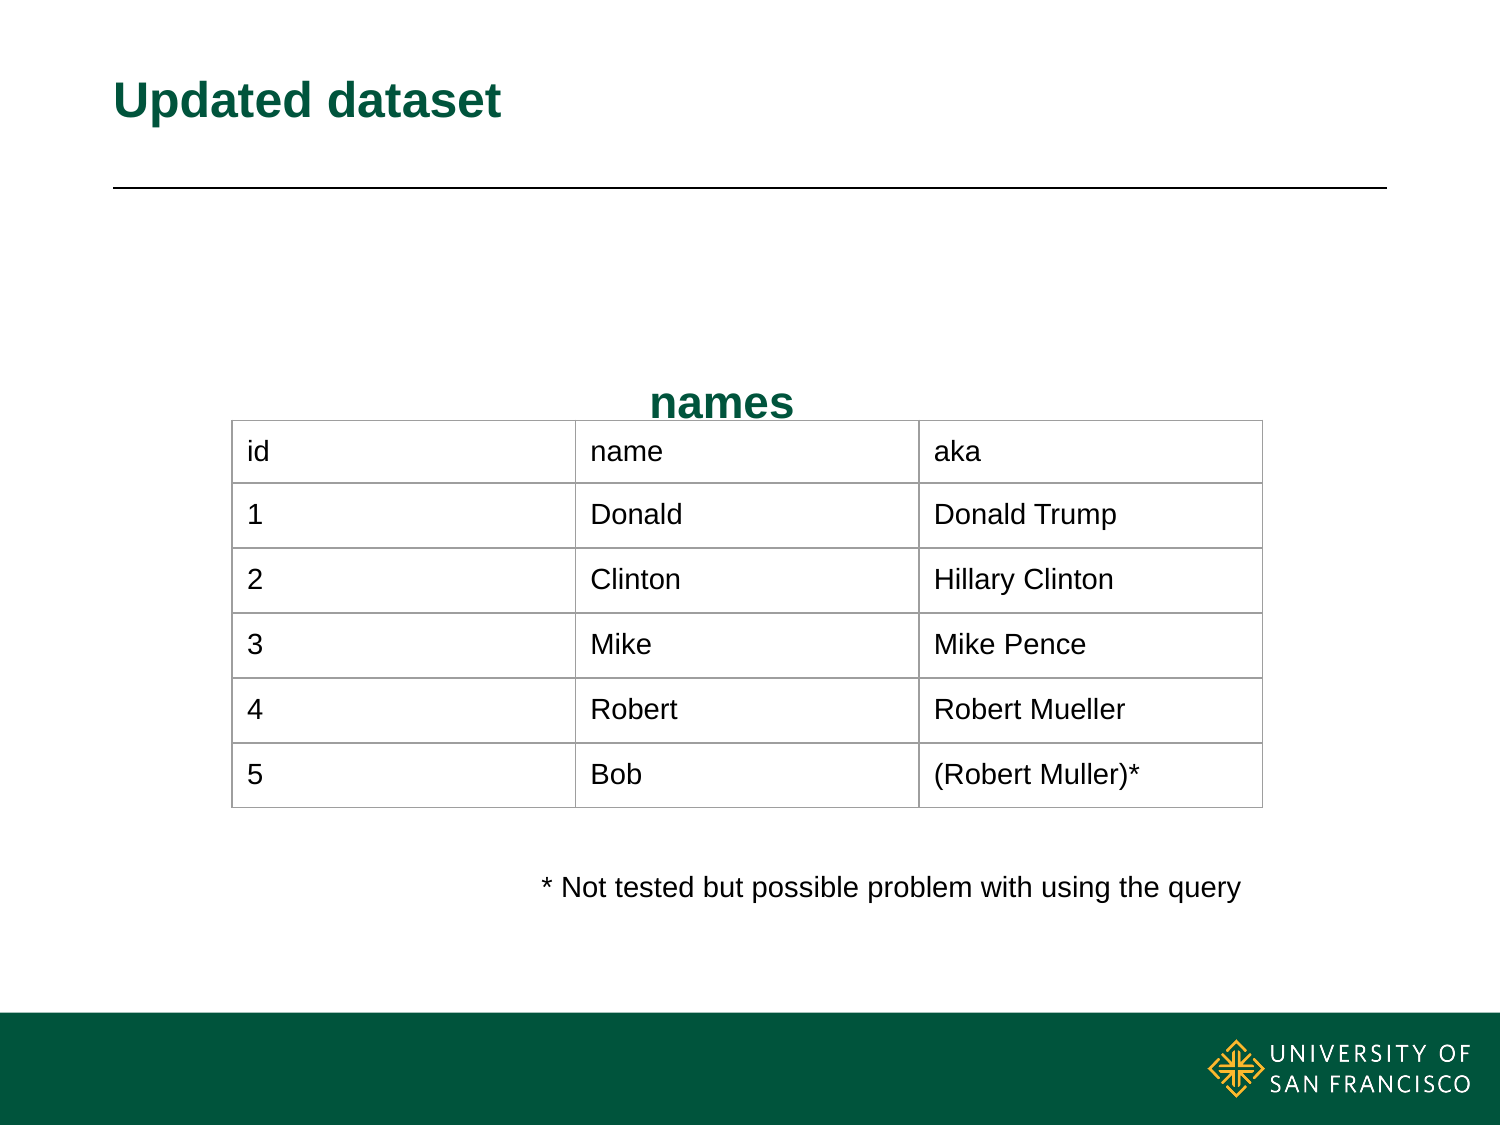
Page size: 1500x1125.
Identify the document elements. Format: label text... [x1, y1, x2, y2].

table_cell 1 [233, 484, 575, 547]
table_cell Donald [576, 484, 918, 547]
text_box * Not tested but possible problem with using the query [526, 853, 1314, 975]
table_cell 4 [233, 679, 575, 742]
table_cell Robert [576, 679, 918, 742]
picture [1207, 1039, 1470, 1098]
table_cell Mike [576, 614, 918, 677]
table_cell Clinton [576, 549, 918, 612]
table_header id [233, 421, 575, 482]
table_cell 3 [233, 614, 575, 677]
table_cell (Robert Muller)* [920, 744, 1262, 807]
table_cell Mike Pence [920, 614, 1262, 677]
table_cell Bob [576, 744, 918, 807]
table_header name [576, 421, 918, 482]
table_cell 2 [233, 549, 575, 612]
table_cell Hillary Clinton [920, 549, 1262, 612]
list names [649, 347, 827, 420]
table_cell Donald Trump [920, 484, 1262, 547]
table_cell 5 [233, 744, 575, 807]
table_cell Robert Mueller [920, 679, 1262, 742]
table_header aka [920, 421, 1262, 482]
title Updated dataset [113, 20, 1388, 160]
